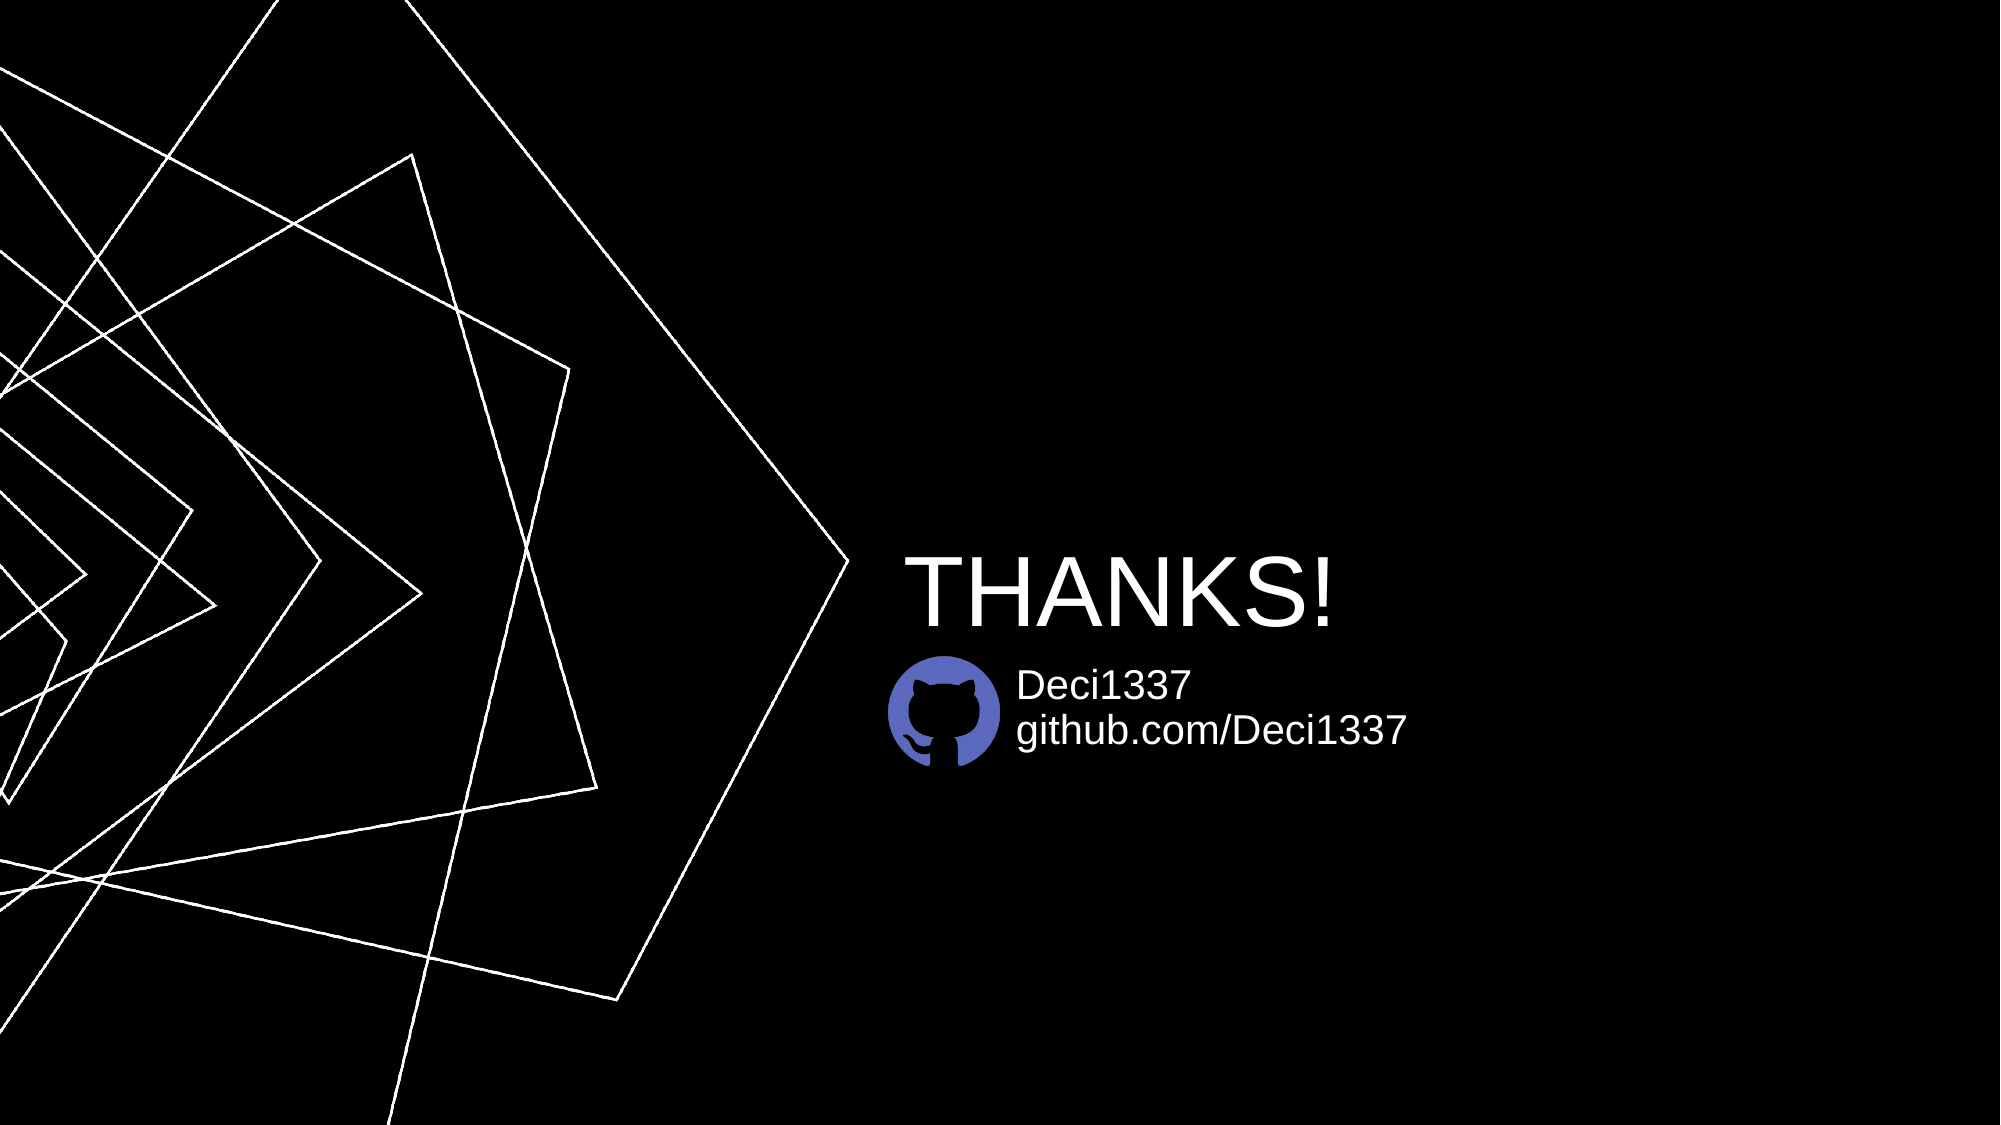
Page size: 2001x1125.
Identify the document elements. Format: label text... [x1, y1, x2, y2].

title Thanks! [888, 531, 1719, 656]
picture [888, 655, 1000, 767]
list Deci1337 github.com/Deci1337 [1000, 656, 1481, 781]
picture [0, 0, 850, 1125]
